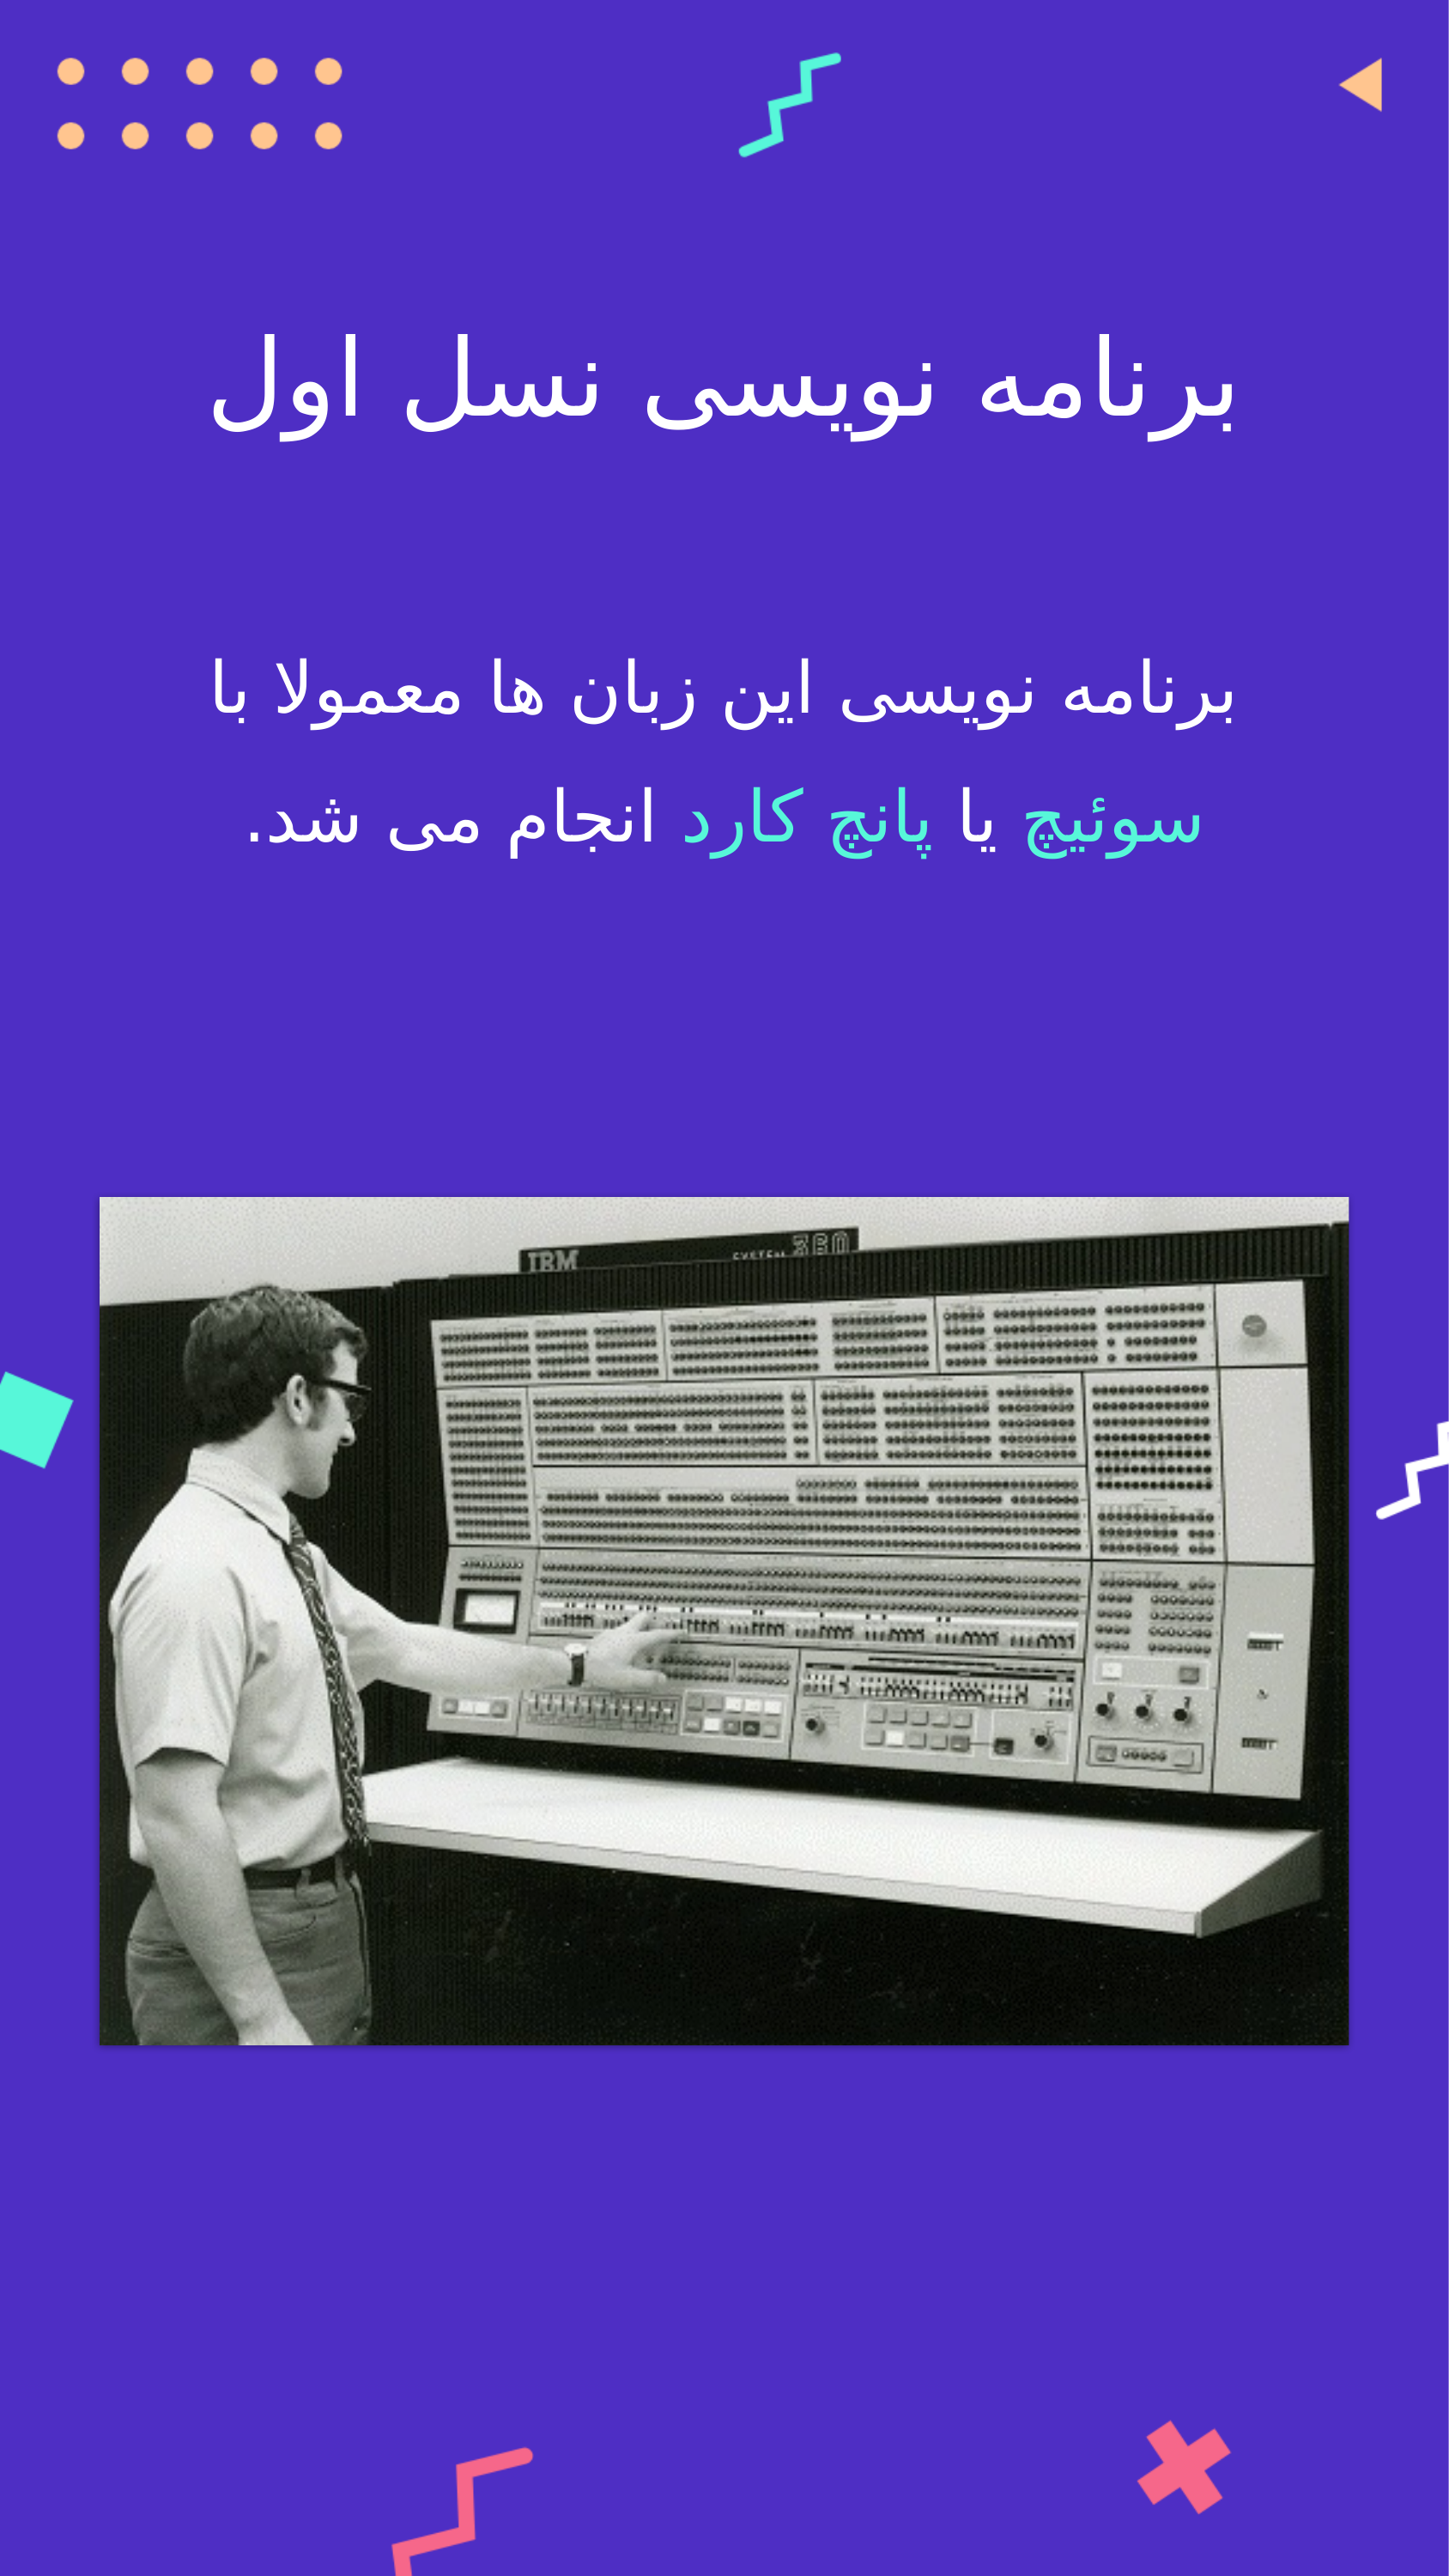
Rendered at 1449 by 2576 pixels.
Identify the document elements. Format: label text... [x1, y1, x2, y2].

list برنامه نویسی این زبان ها معمولا با سوئیچ یا پانچ کارد انجام می شد. [100, 592, 1349, 1086]
title برنامه نویسی نسل اول [100, 282, 1349, 482]
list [99, 1197, 1349, 2045]
picture [0, 0, 1449, 2576]
